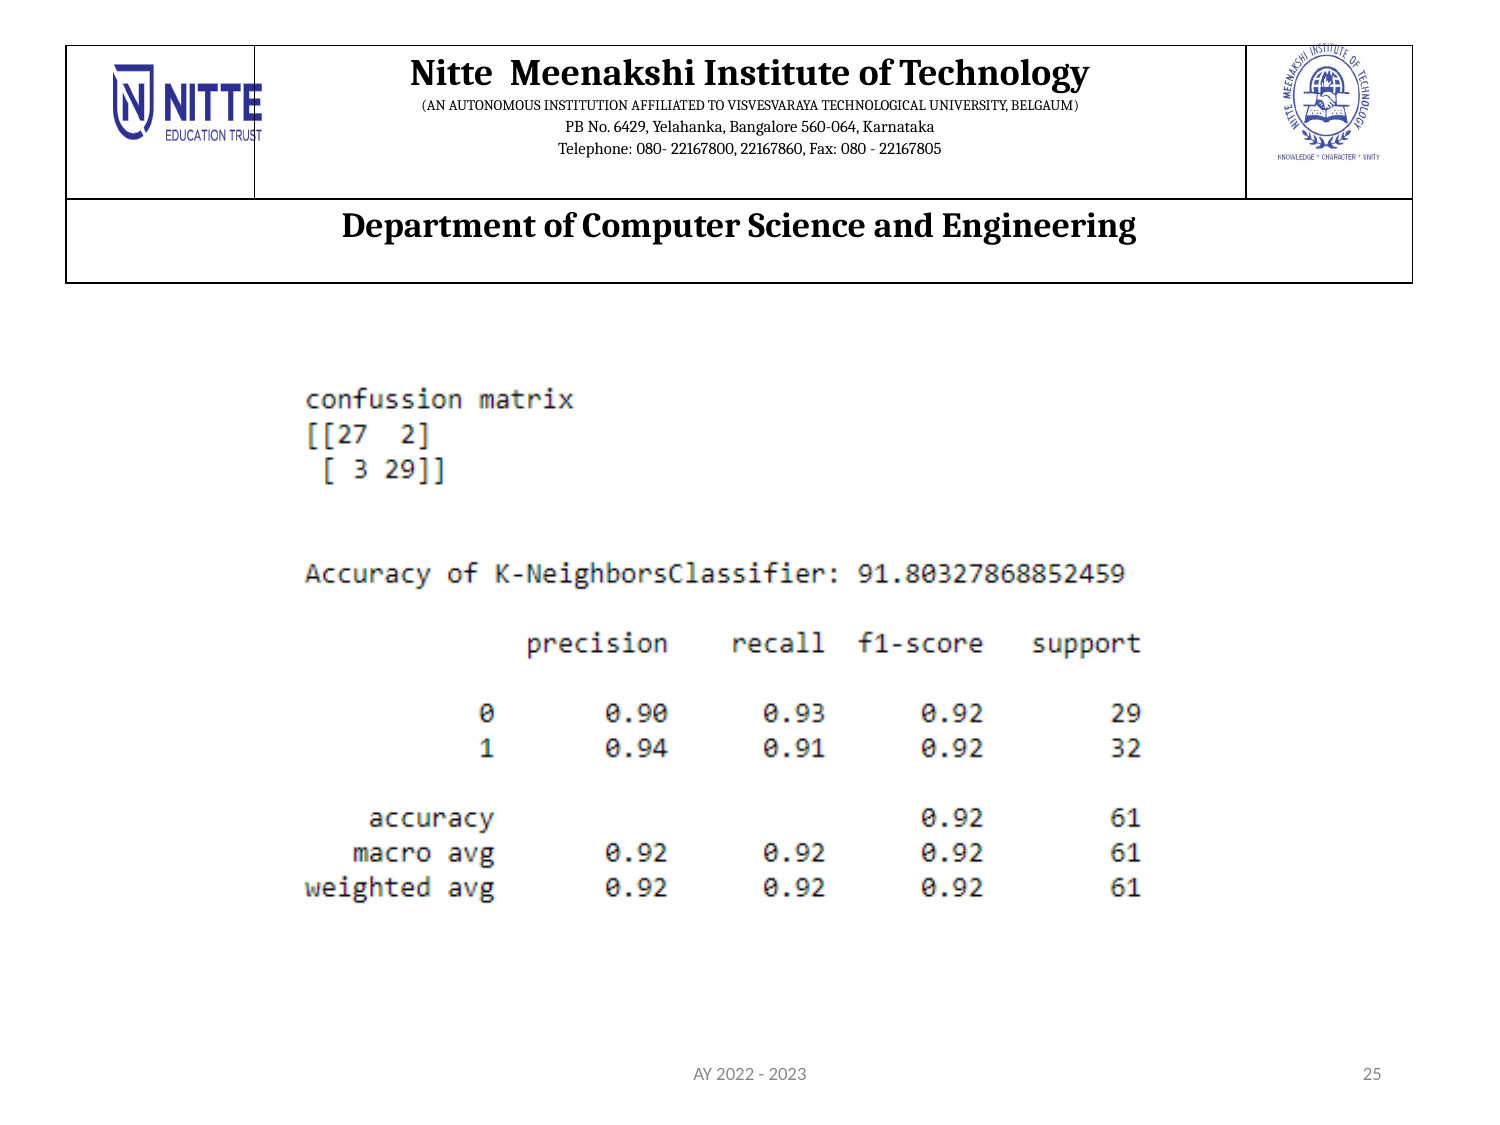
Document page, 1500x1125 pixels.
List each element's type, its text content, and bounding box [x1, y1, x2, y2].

footer AY 2022 - 2023 [496, 1042, 1004, 1103]
picture [1274, 37, 1381, 165]
table_header [67, 46, 254, 198]
picture [287, 374, 1213, 976]
table_cell Department of Computer Science and Engineering [67, 200, 1412, 282]
table_header [1247, 46, 1412, 198]
picture [112, 60, 263, 142]
table_header Nitte Meenakshi Institute of Technology (AN AUTONOMOUS INSTITUTION AFFILIATED TO VISVESVARAYA TECHNOLOGICAL UNIVERSITY, BELGAUM) PB No. 6429, Yelahanka, Bangalore 560-064, Karnataka Telephone: 080- 22167800, 22167860, Fax: 080 - 22167805 [255, 46, 1245, 198]
slide_number 25 [1059, 1042, 1397, 1103]
